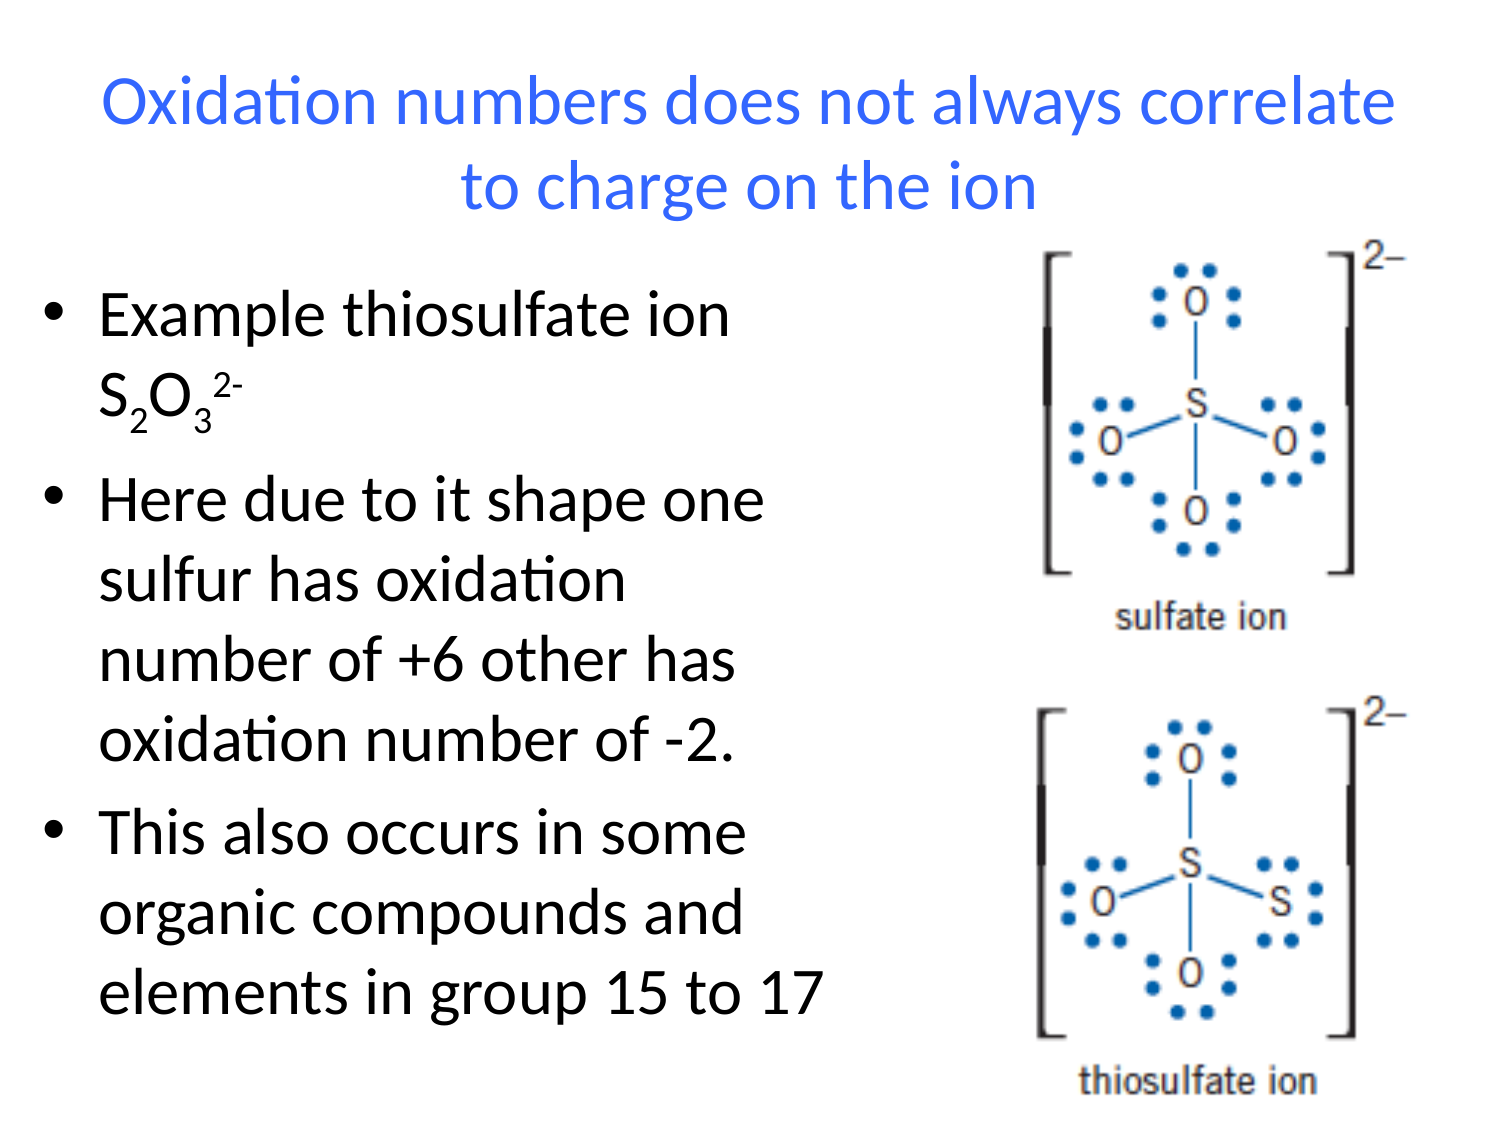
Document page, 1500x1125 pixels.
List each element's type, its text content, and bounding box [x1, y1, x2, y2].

title Oxidation numbers does not always correlate to charge on the ion [75, 45, 1425, 233]
list Example thiosulfate ion S2O32- Here due to it shape one sulfur has oxidation number of +6 other has oxidation number of -2. This also occurs in some organic compounds and elements in group 15 to 17 [27, 262, 869, 1073]
picture [1009, 232, 1426, 649]
picture [1017, 678, 1426, 1120]
